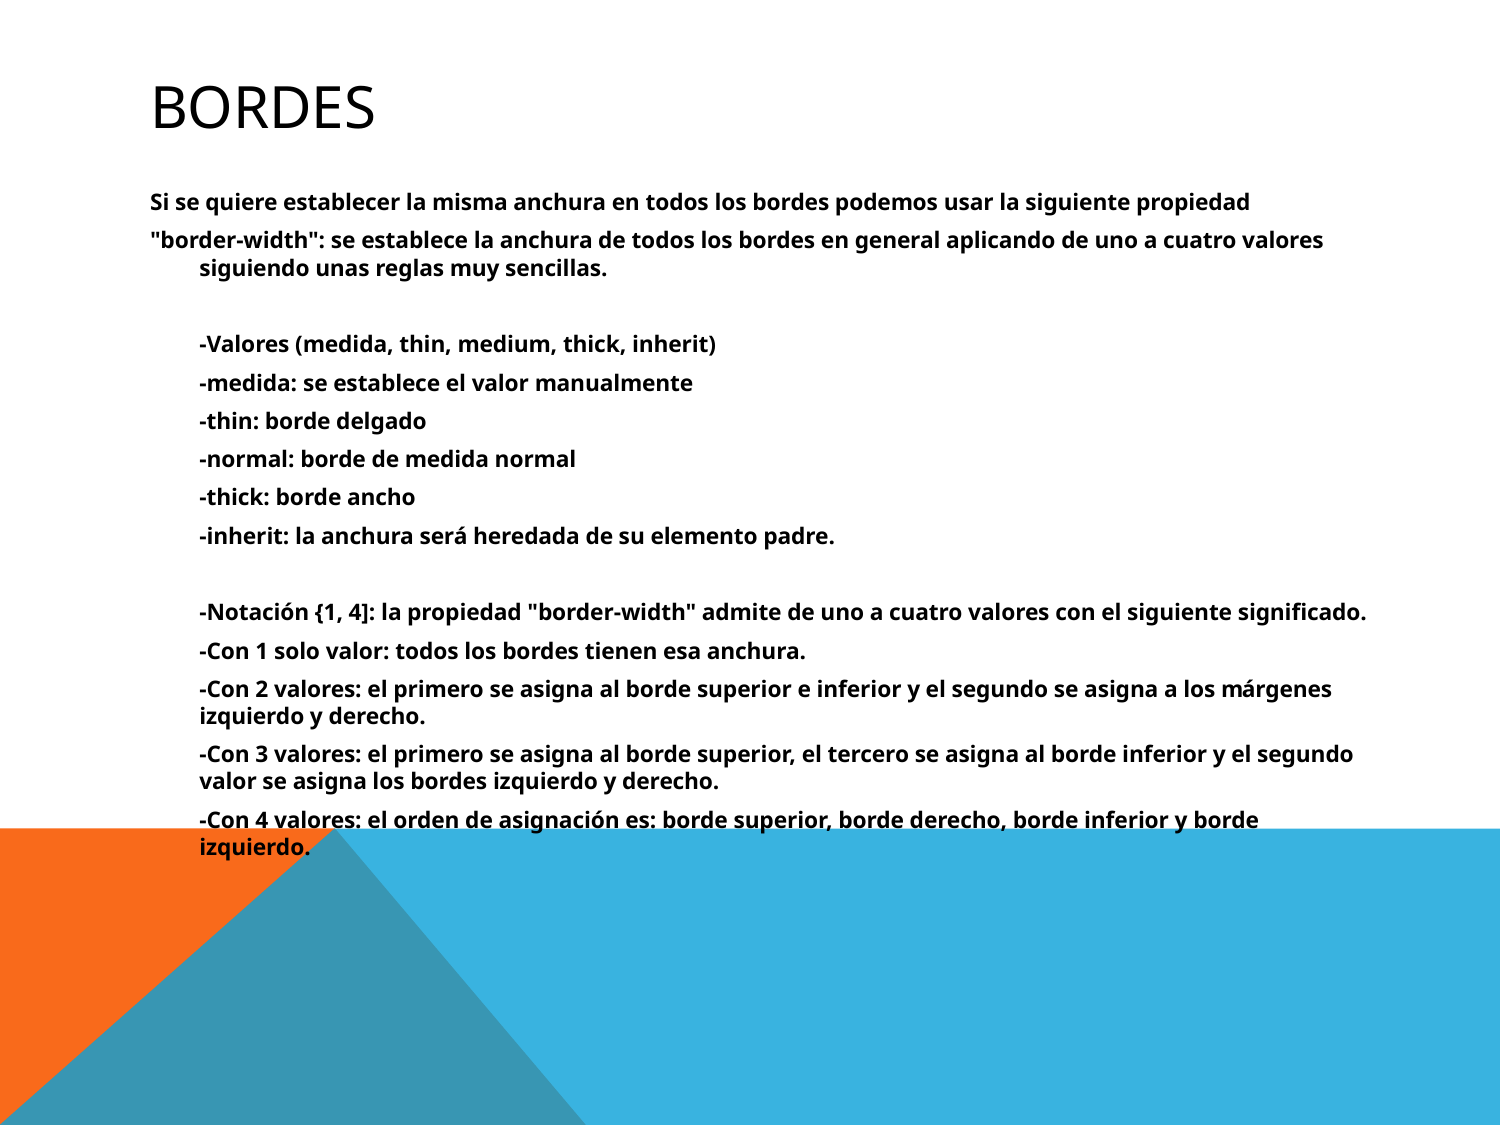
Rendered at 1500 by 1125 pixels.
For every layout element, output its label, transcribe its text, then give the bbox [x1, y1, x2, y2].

title Bordes [135, 60, 1369, 150]
list Si se quiere establecer la misma anchura en todos los bordes podemos usar la siguiente propiedad "border-width": se establece la anchura de todos los bordes en general aplicando de uno a cuatro valores siguiendo unas reglas muy sencillas. -Valores (medida, thin, medium, thick, inherit) -medida: se establece el valor manualmente -thin: borde delgado -normal: borde de medida normal -thick: borde ancho -inherit: la anchura será heredada de su elemento padre. -Notación {1, 4]: la propiedad "border-width" admite de uno a cuatro valores con el siguiente significado. -Con 1 solo valor: todos los bordes tienen esa anchura. -Con 2 valores: el primero se asigna al borde superior e inferior y el segundo se asigna a los márgenes izquierdo y derecho. -Con 3 valores: el primero se asigna al borde superior, el tercero se asigna al borde inferior y el segundo valor se asigna los bordes izquierdo y derecho. -Con 4 valores: el orden de asignación es: borde superior, borde derecho, borde inferior y borde izquierdo. [135, 180, 1388, 897]
